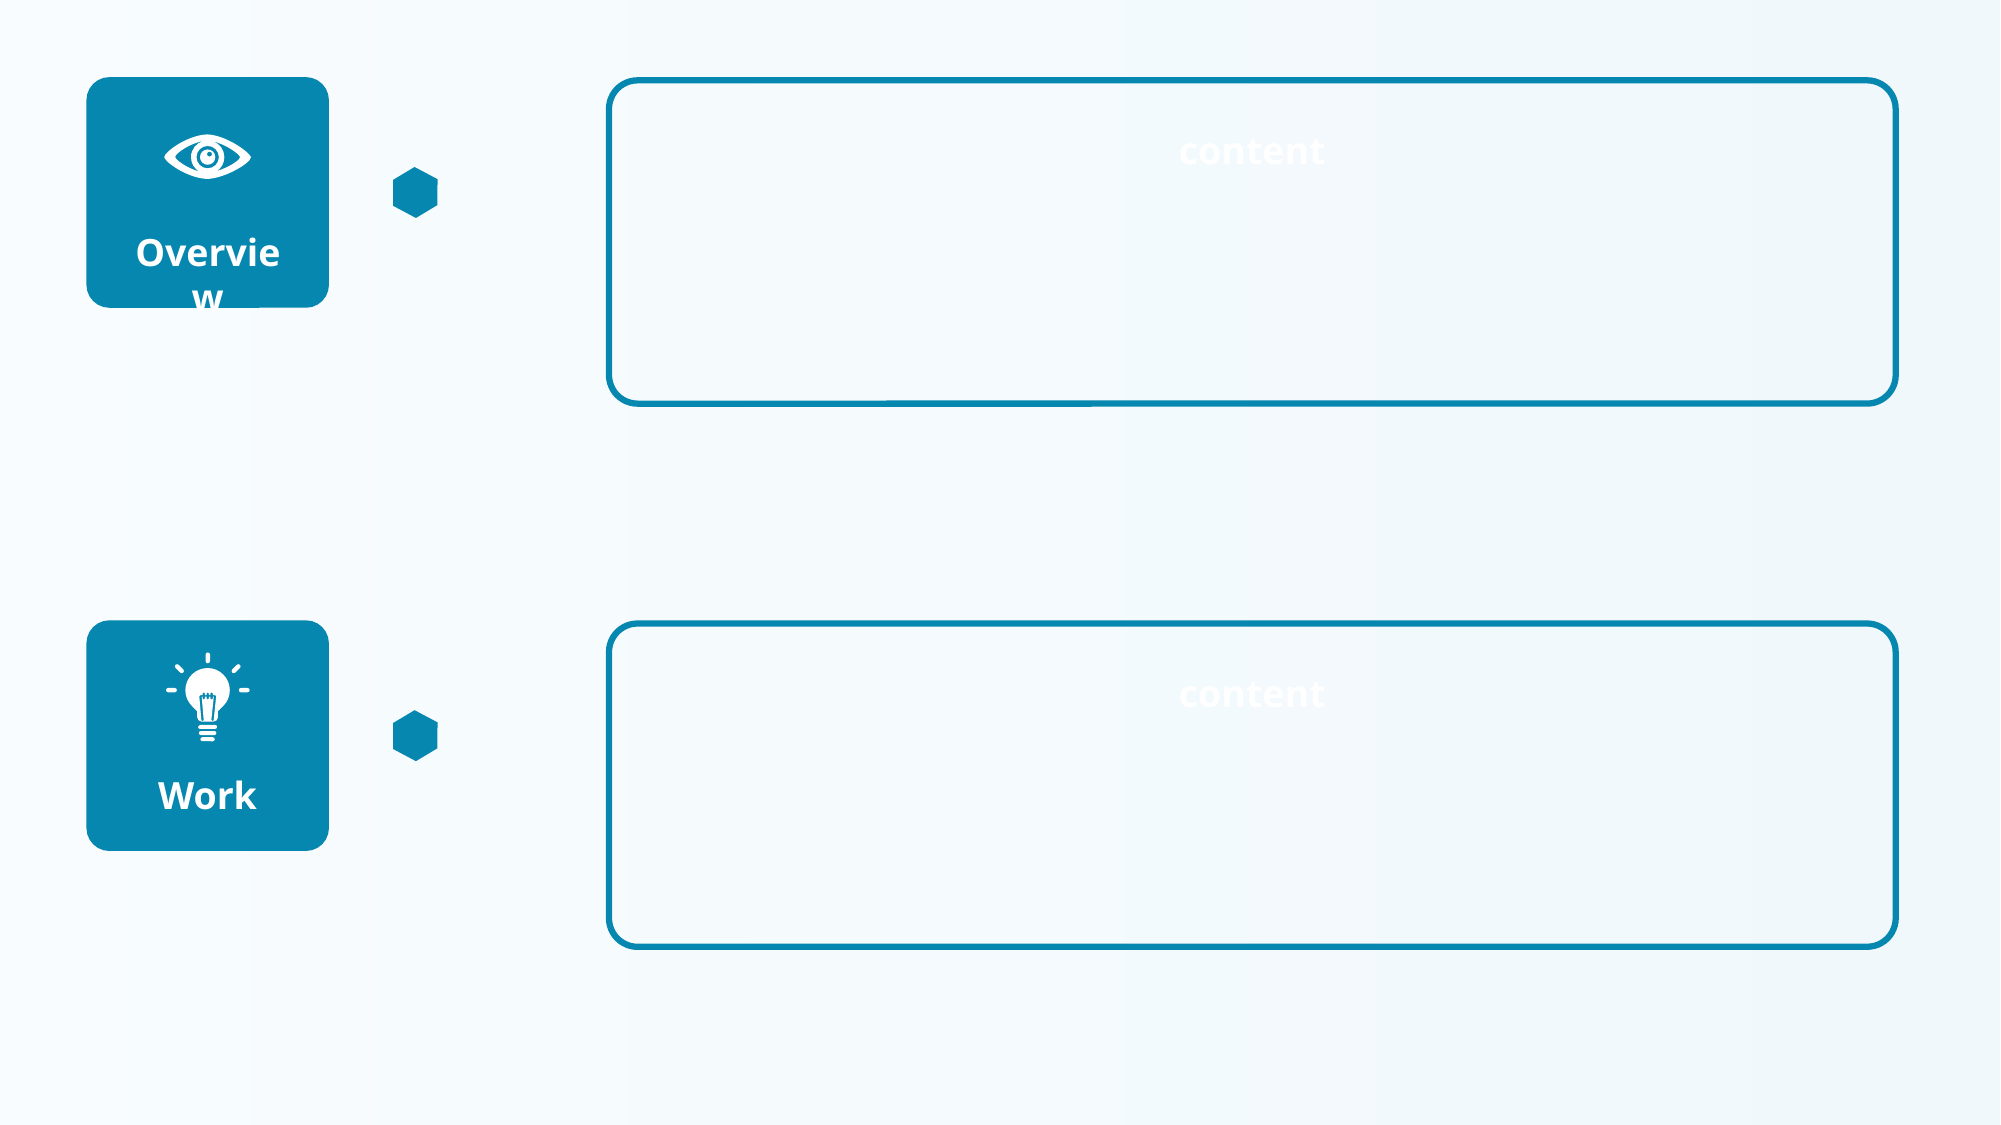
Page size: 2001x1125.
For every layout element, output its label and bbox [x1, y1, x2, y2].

text_box [391, 709, 439, 763]
text_box [391, 165, 439, 220]
text_box [89, 623, 326, 848]
text_box [608, 623, 1896, 947]
text_box [89, 80, 326, 305]
text_box [608, 80, 1896, 404]
